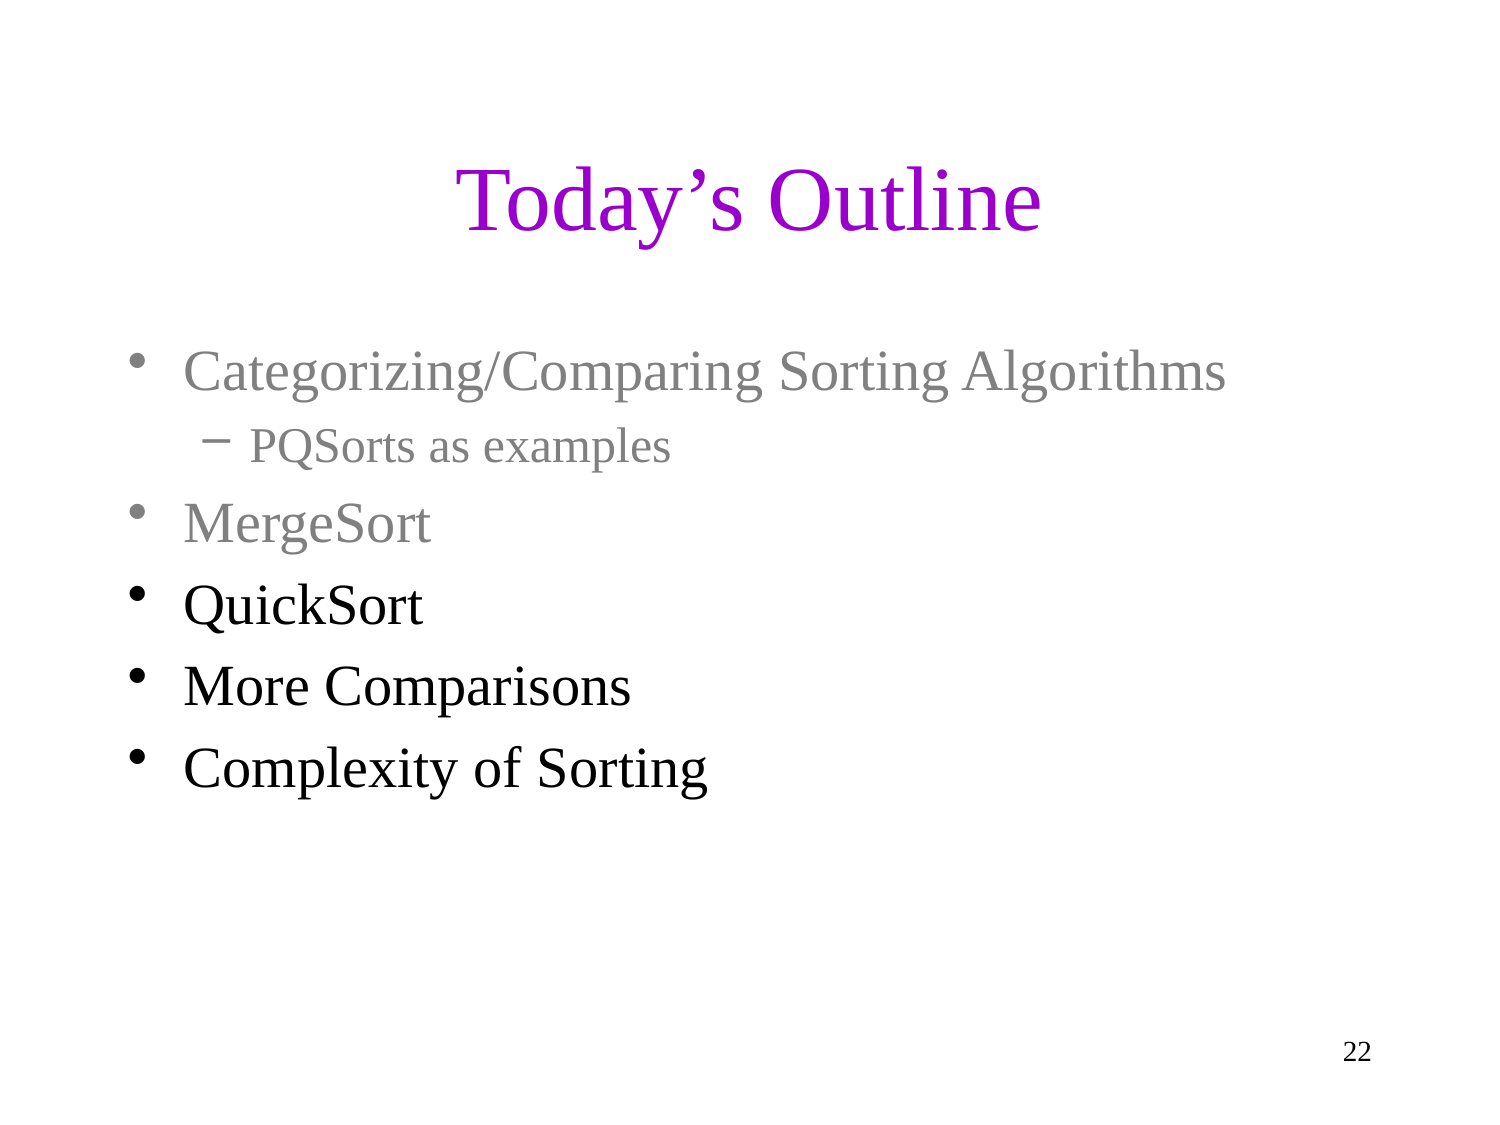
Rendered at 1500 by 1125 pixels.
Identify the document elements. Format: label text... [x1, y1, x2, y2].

list Categorizing/Comparing Sorting Algorithms PQSorts as examples MergeSort QuickSort More Comparisons Complexity of Sorting [112, 324, 1388, 1000]
slide_number 22 [1074, 1024, 1388, 1101]
title Today’s Outline [112, 99, 1388, 288]
